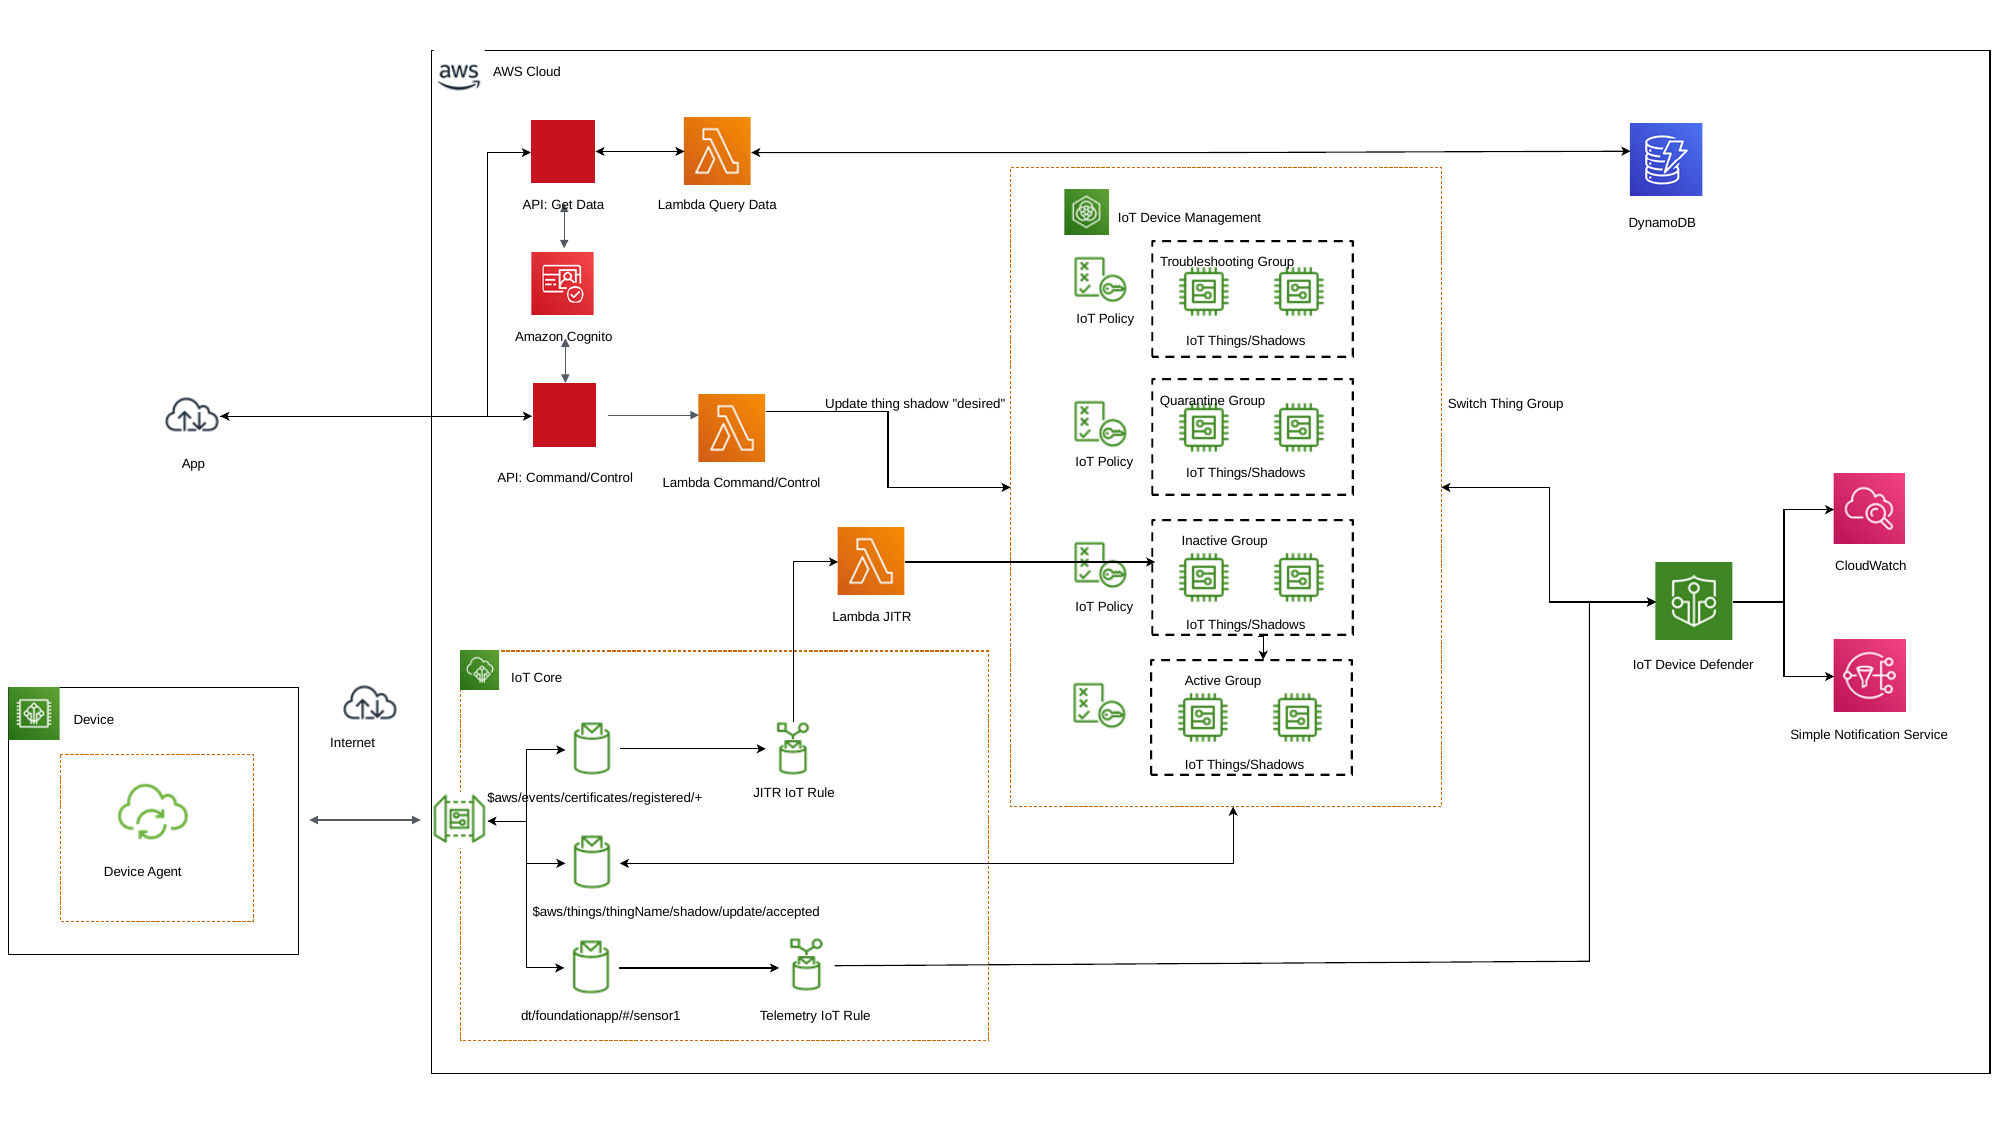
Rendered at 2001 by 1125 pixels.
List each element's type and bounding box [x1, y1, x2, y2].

text_box [8, 50, 1990, 1074]
